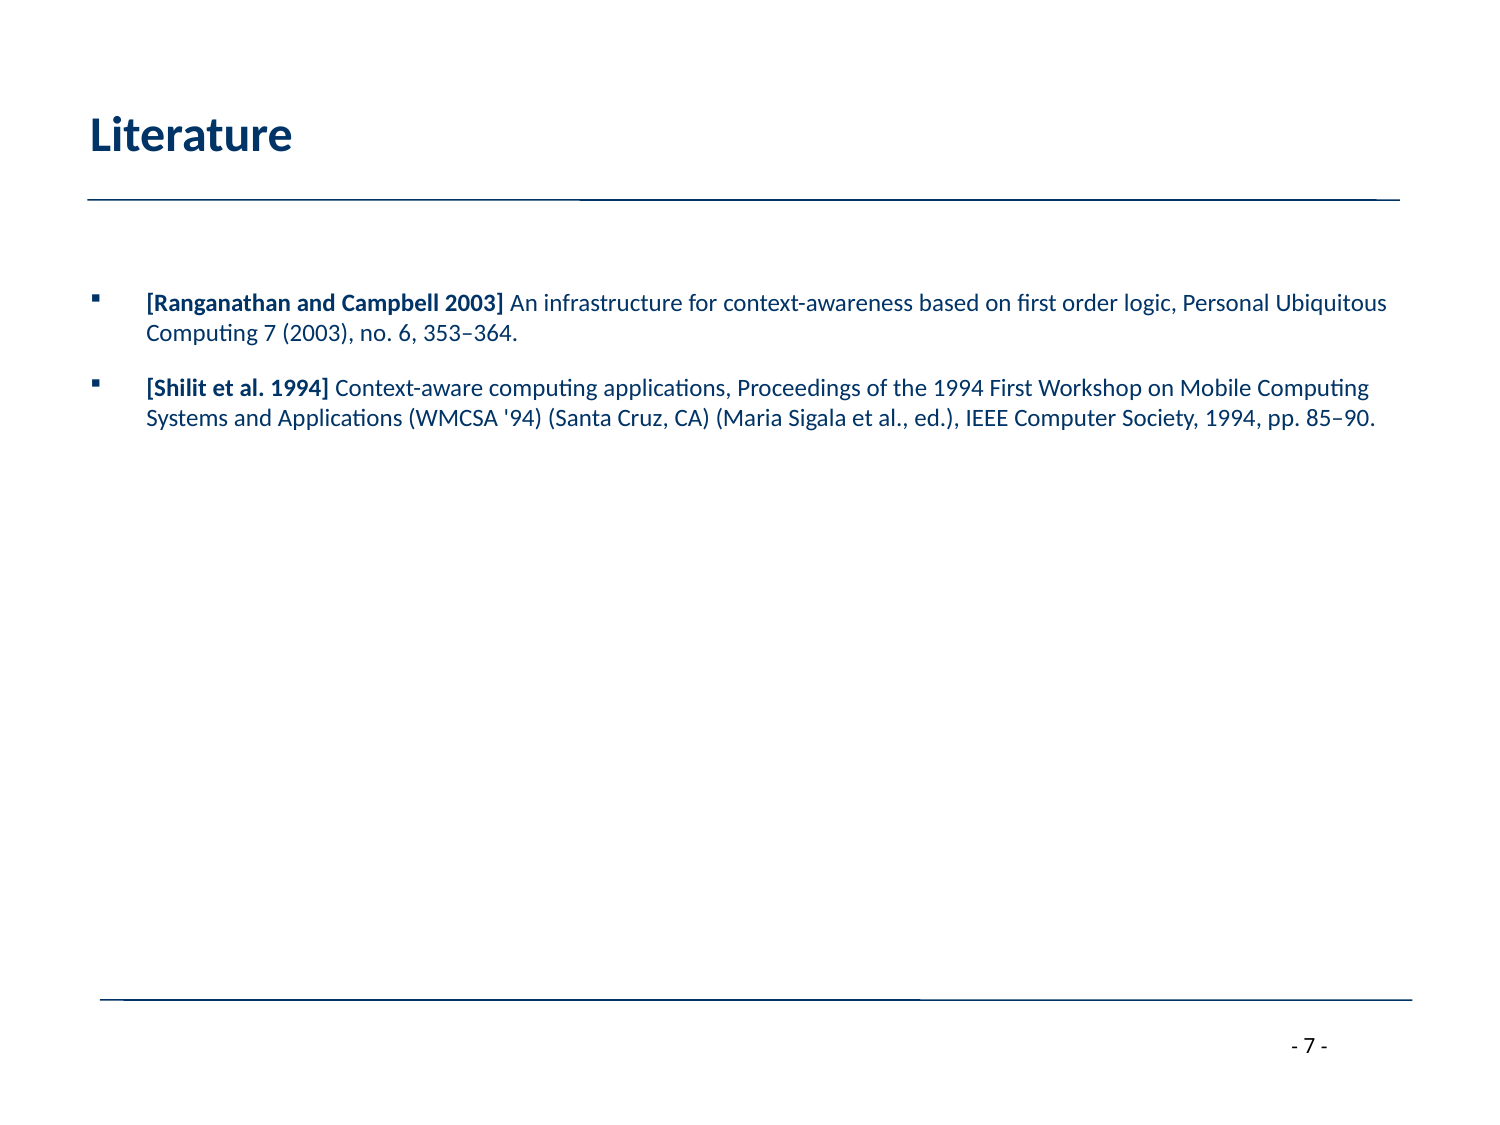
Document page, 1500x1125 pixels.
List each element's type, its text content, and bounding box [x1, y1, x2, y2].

title Literature [74, 37, 1426, 226]
list [Ranganathan and Campbell 2003] An infrastructure for context-awareness based on first order logic, Personal Ubiquitous Computing 7 (2003), no. 6, 353–364. [Shilit et al. 1994] Context-aware computing applications, Proceedings of the 1994 First Workshop on Mobile Computing Systems and Applications (WMCSA '94) (Santa Cruz, CA) (Maria Sigala et al., ed.), IEEE Computer Society, 1994, pp. 85–90. [74, 278, 1426, 929]
